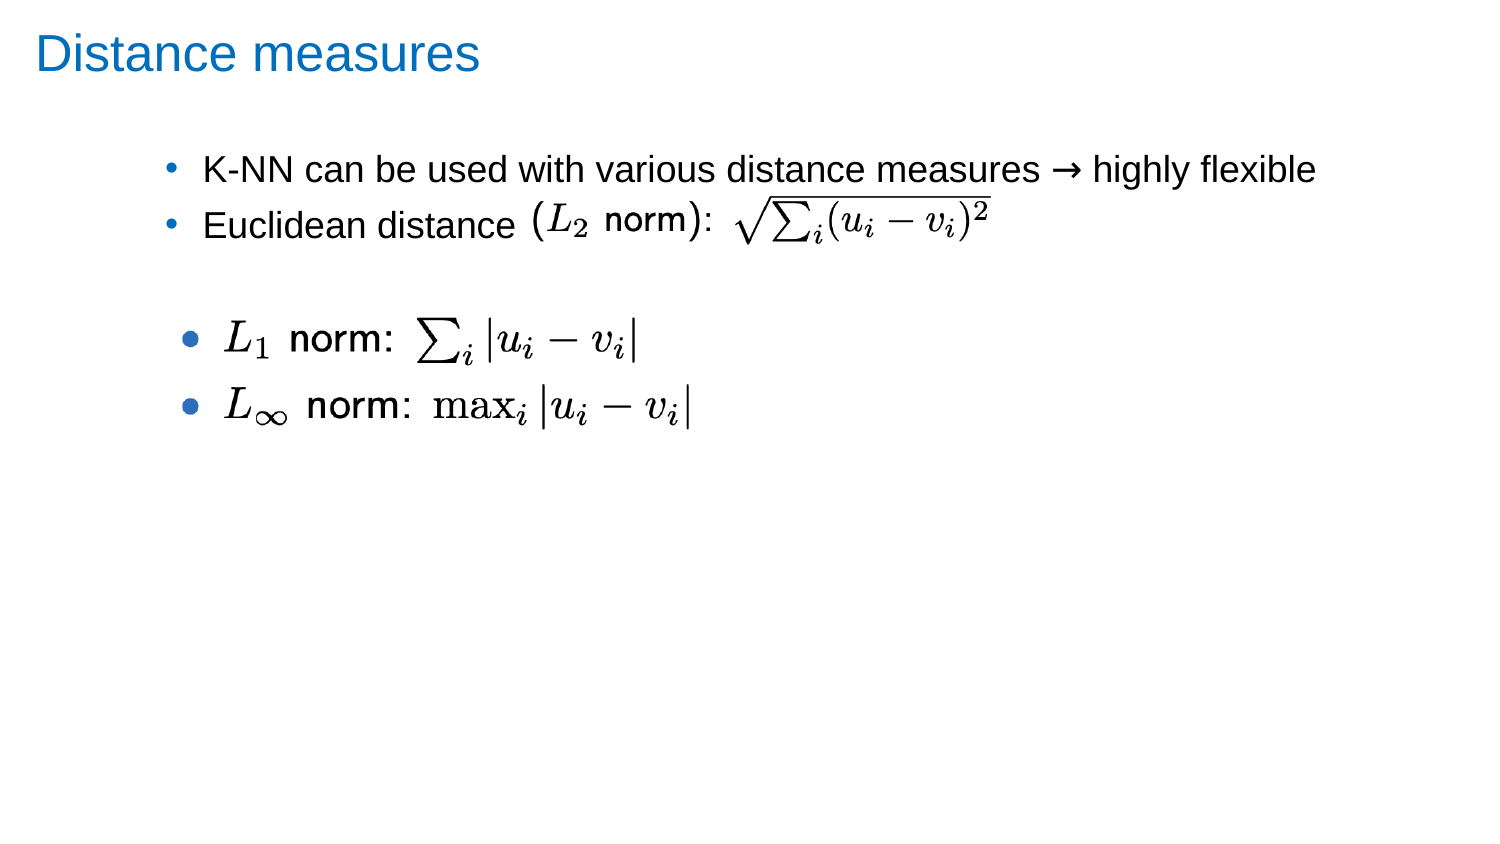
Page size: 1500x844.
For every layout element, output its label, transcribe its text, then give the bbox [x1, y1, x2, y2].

picture [526, 190, 1003, 260]
text_box K-NN can be used with various distance measures → highly flexible Euclidean distance [150, 130, 1379, 246]
picture [170, 301, 706, 464]
title Distance measures [31, 14, 486, 161]
